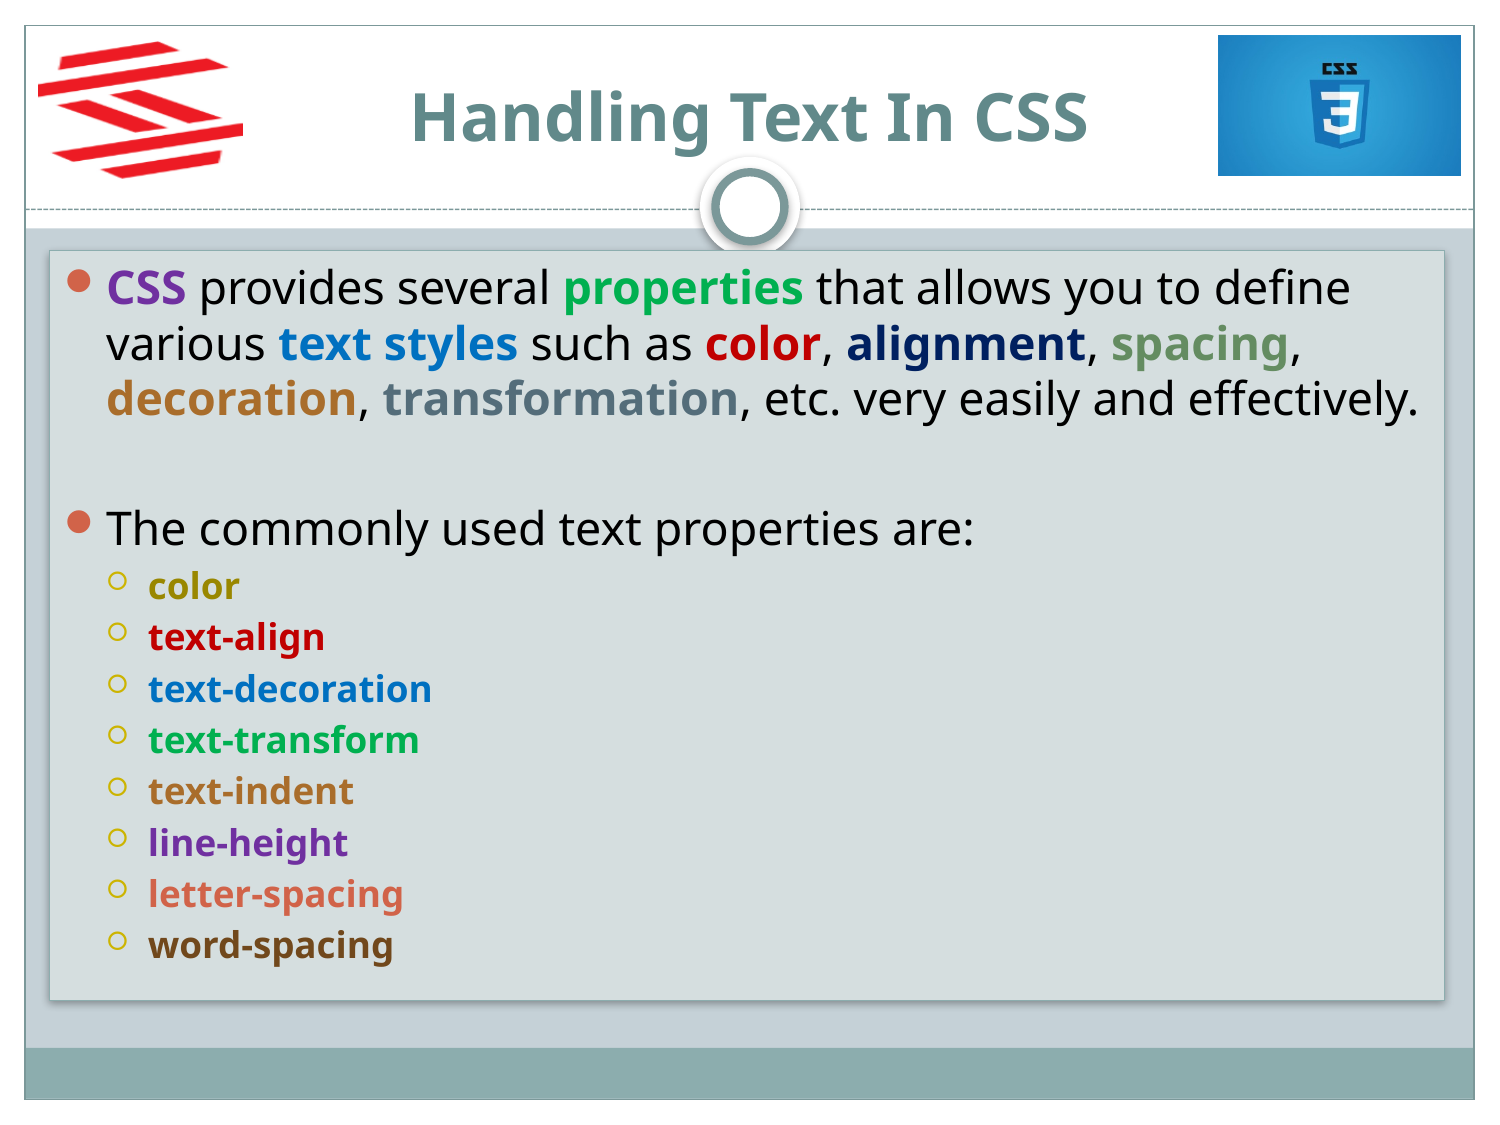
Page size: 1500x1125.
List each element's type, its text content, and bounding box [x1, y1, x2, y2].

list CSS provides several properties that allows you to define various text styles such as color, alignment, spacing, decoration, transformation, etc. very easily and effectively. The commonly used text properties are: color text-align text-decoration text-transform text-indent line-height letter-spacing word-spacing [49, 250, 1445, 1001]
picture [1218, 34, 1462, 176]
title Handling Text In CSS [237, 37, 1213, 162]
picture [37, 40, 243, 185]
